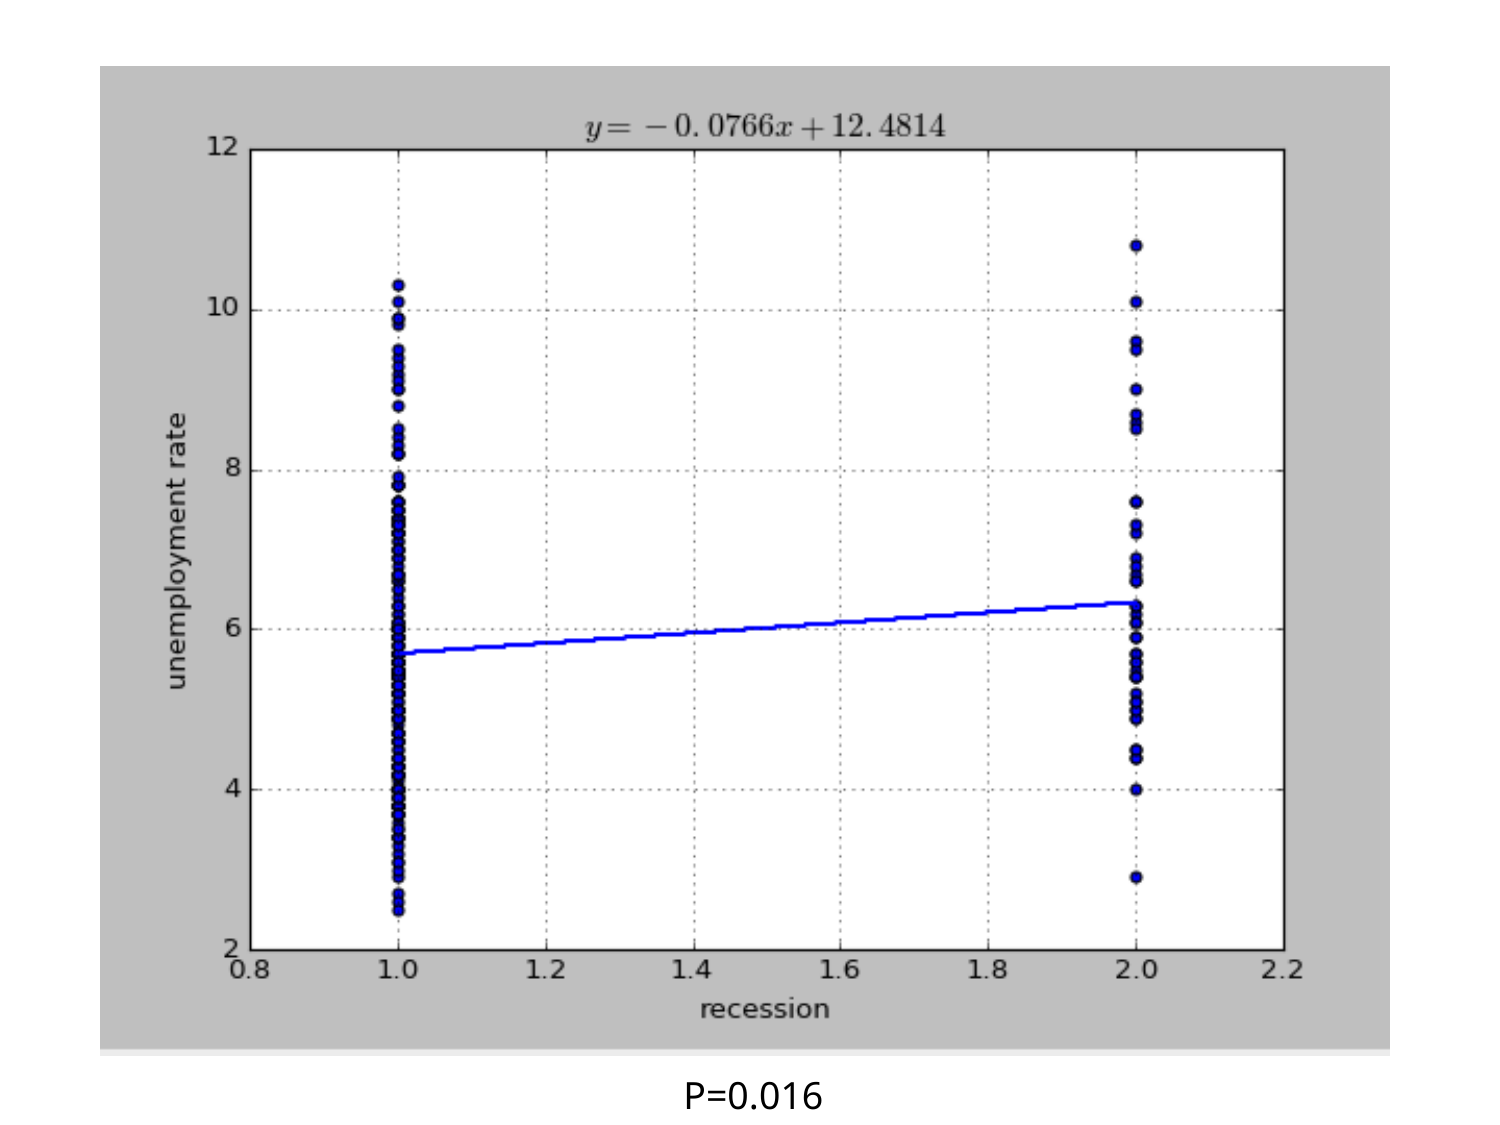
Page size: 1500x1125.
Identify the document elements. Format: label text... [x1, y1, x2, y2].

text_box P=0.016 [668, 1065, 839, 1125]
picture [100, 66, 1391, 1057]
